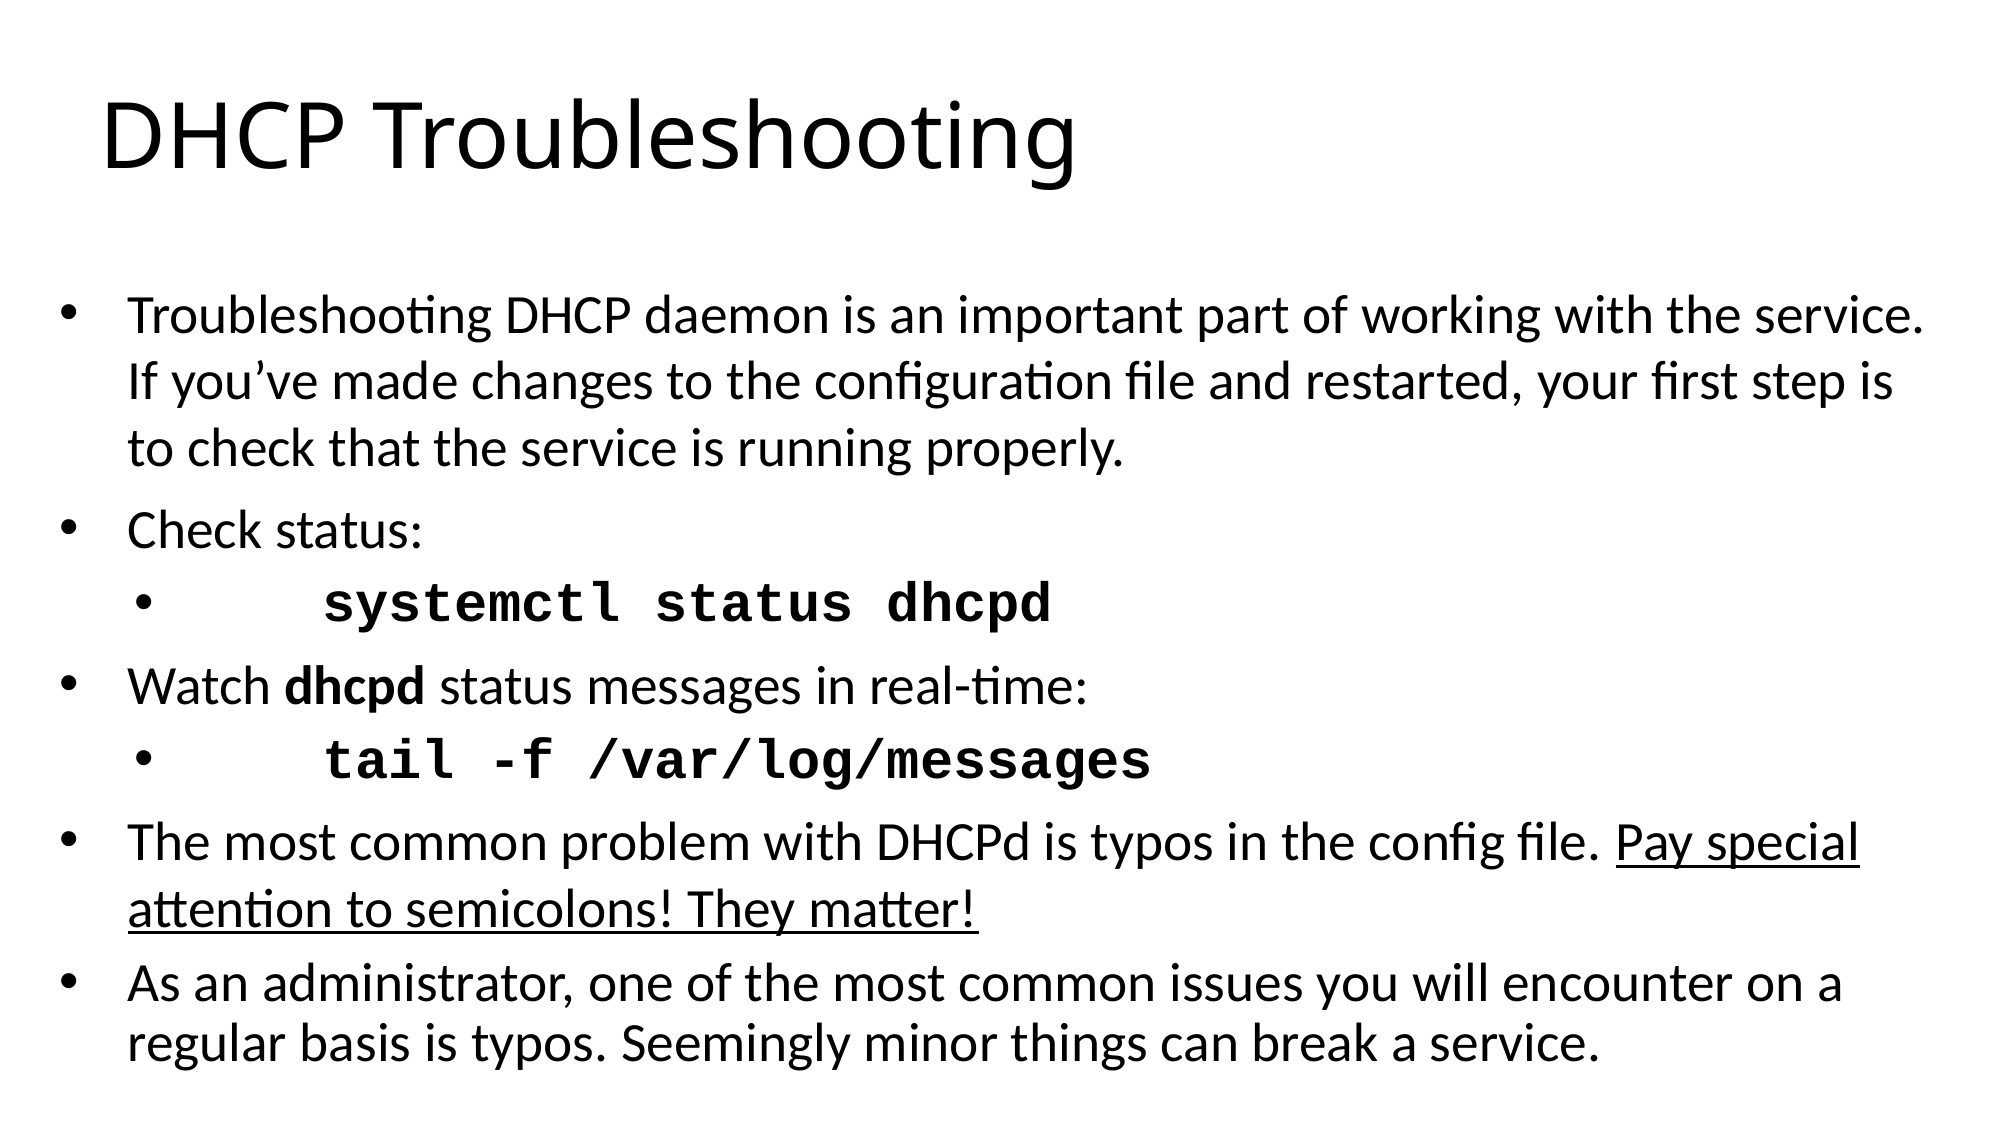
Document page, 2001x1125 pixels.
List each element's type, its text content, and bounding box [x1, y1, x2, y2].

title DHCP Troubleshooting [99, 44, 1900, 233]
list Troubleshooting DHCP daemon is an important part of working with the service. If you’ve made changes to the configuration file and restarted, your first step is to check that the service is running properly. Check status: systemctl status dhcpd Watch dhcpd status messages in real-time: tail -f /var/log/messages The most common problem with DHCPd is typos in the config file. Pay special attention to semicolons! They matter! As an administrator, one of the most common issues you will encounter on a regular basis is typos. Seemingly minor things can break a service. [59, 278, 1941, 1095]
